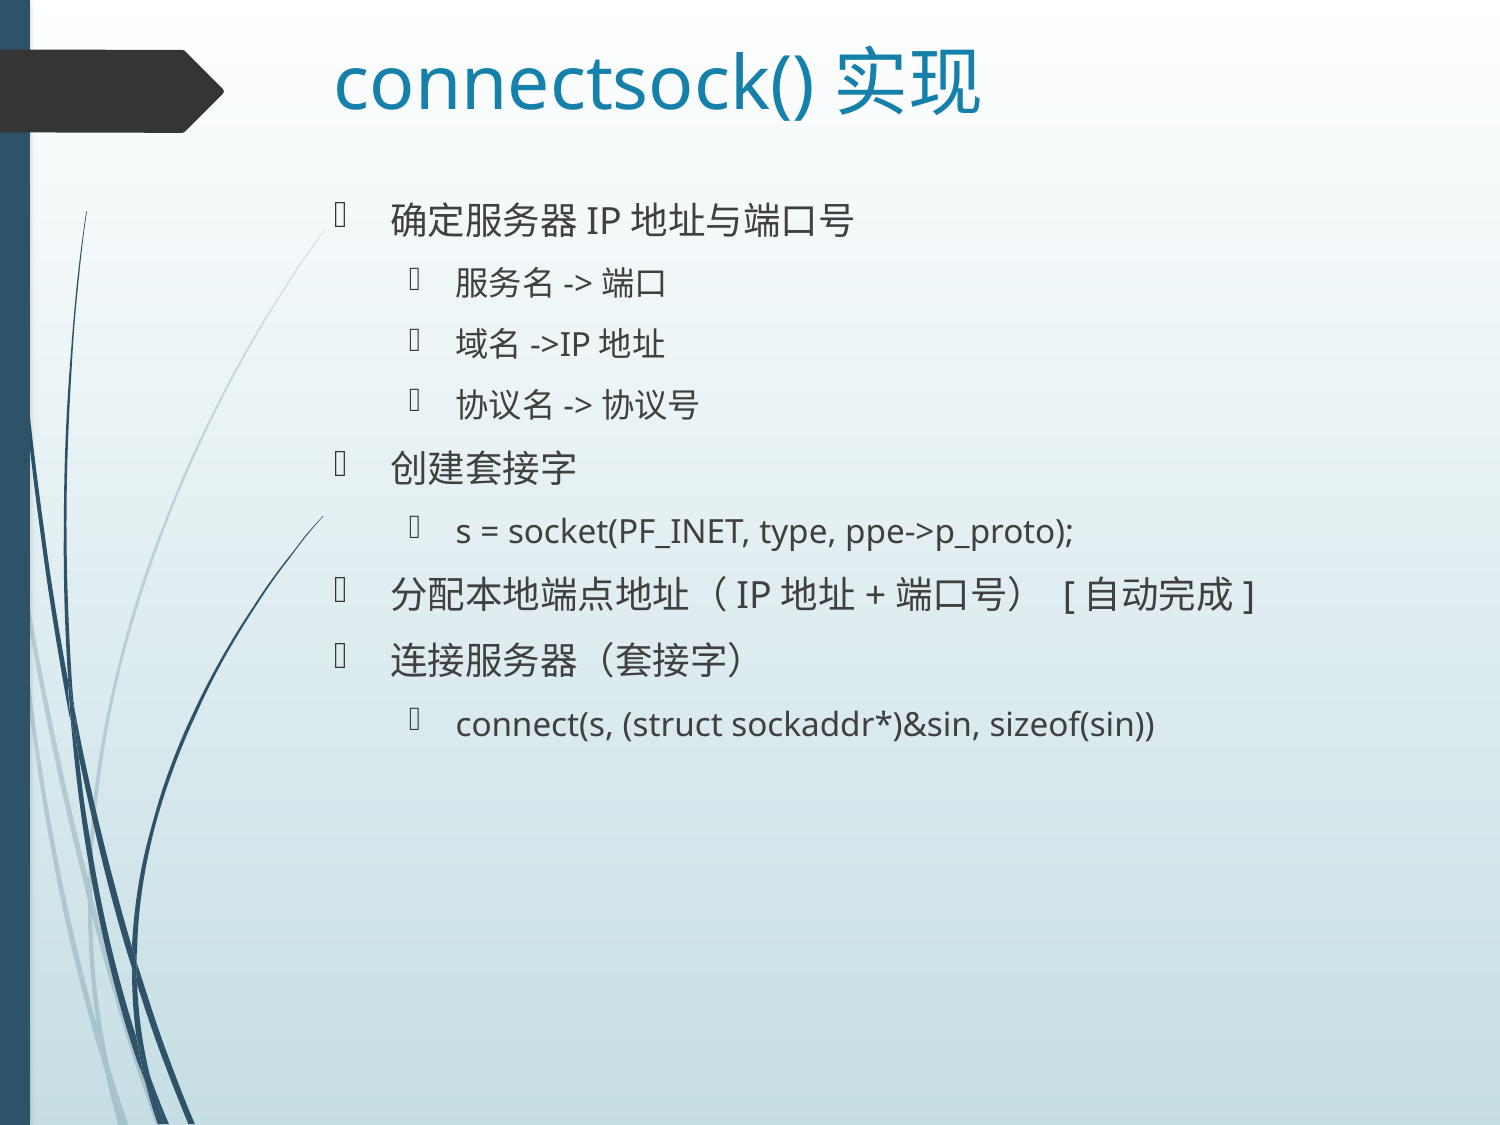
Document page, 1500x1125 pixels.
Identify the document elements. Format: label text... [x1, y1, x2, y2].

title connectsock()实现 [318, 27, 1400, 156]
list 确定服务器IP地址与端口号 服务名->端口 域名->IP地址 协议名->协议号 创建套接字 s = socket(PF_INET, type, ppe->p_proto); 分配本地端点地址（IP地址+端口号） [自动完成] 连接服务器（套接字） connect(s, (struct sockaddr*)&sin, sizeof(sin)) [318, 189, 1400, 1087]
